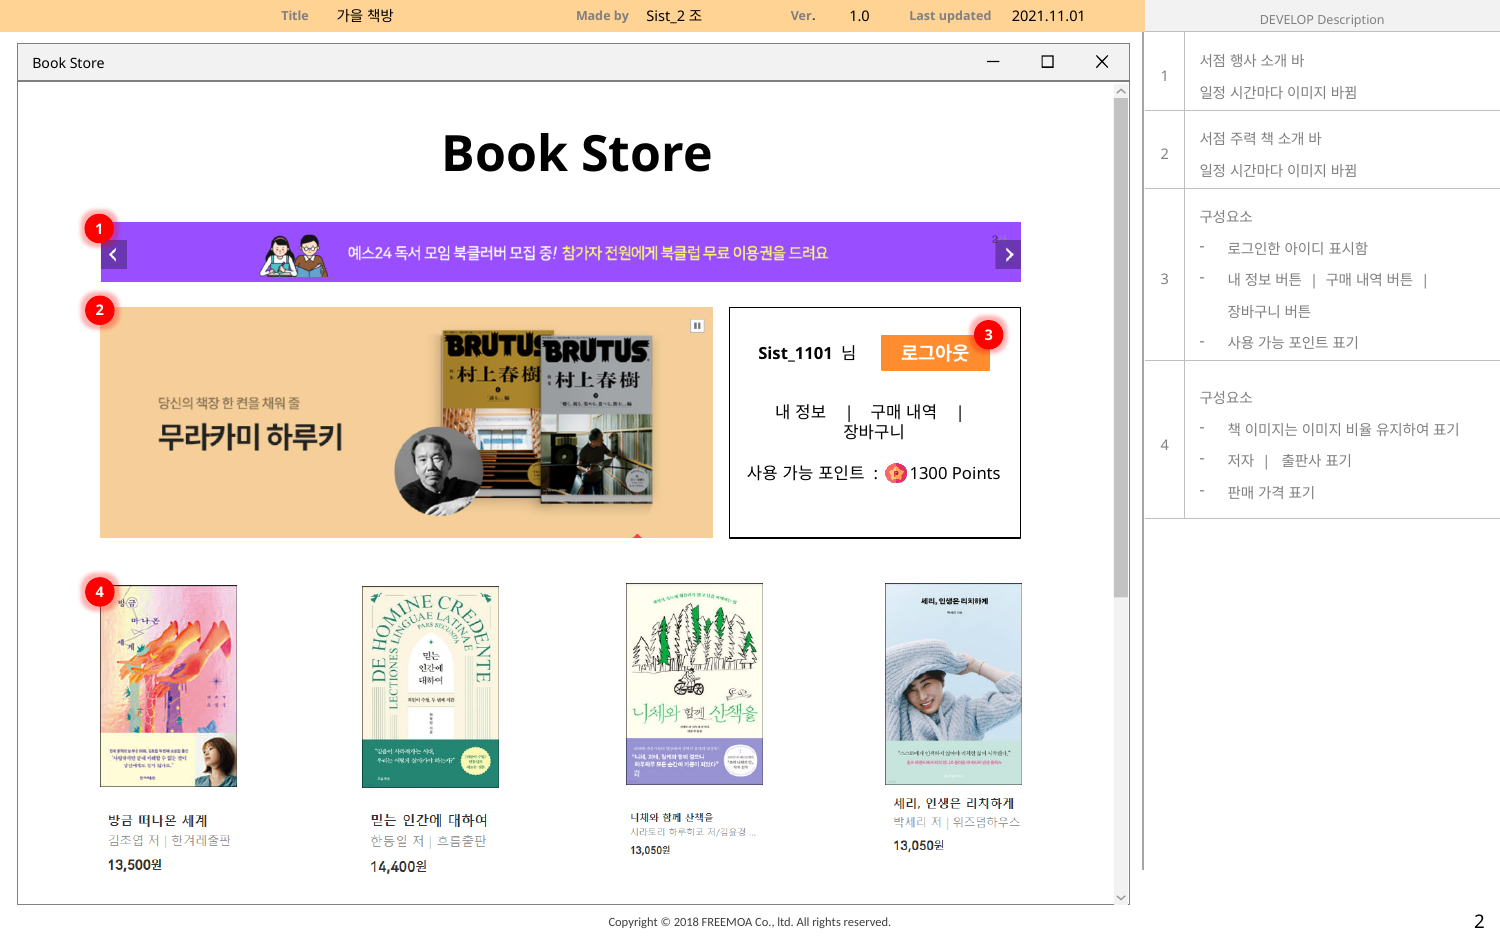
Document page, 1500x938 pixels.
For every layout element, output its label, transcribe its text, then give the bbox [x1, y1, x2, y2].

table_cell 1 [1145, 32, 1184, 110]
table_cell 구성요소 책 이미지는 이미지 비율 유지하여 표기 저자 | 출판사 표기 판매 가격 표기 [1185, 361, 1500, 518]
table_cell 3 [1145, 189, 1184, 360]
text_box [319, 0, 1129, 33]
table_header DEVELOP Description [1145, 0, 1500, 31]
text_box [67, 114, 1022, 880]
table_cell 구성요소 로그인한 아이디 표시함 내 정보 버튼 | 구매 내역 버튼 | 장바구니 버튼 사용 가능 포인트 표기 [1185, 189, 1500, 360]
table_cell 서점 주력 책 소개 바 일정 시간마다 이미지 바뀜 [1185, 111, 1500, 188]
table_cell 4 [1145, 361, 1184, 518]
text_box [17, 86, 1108, 905]
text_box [17, 43, 1131, 80]
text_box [1113, 83, 1129, 906]
table_cell 2 [1145, 111, 1184, 188]
table_cell 서점 행사 소개 바 일정 시간마다 이미지 바뀜 [1185, 32, 1500, 110]
